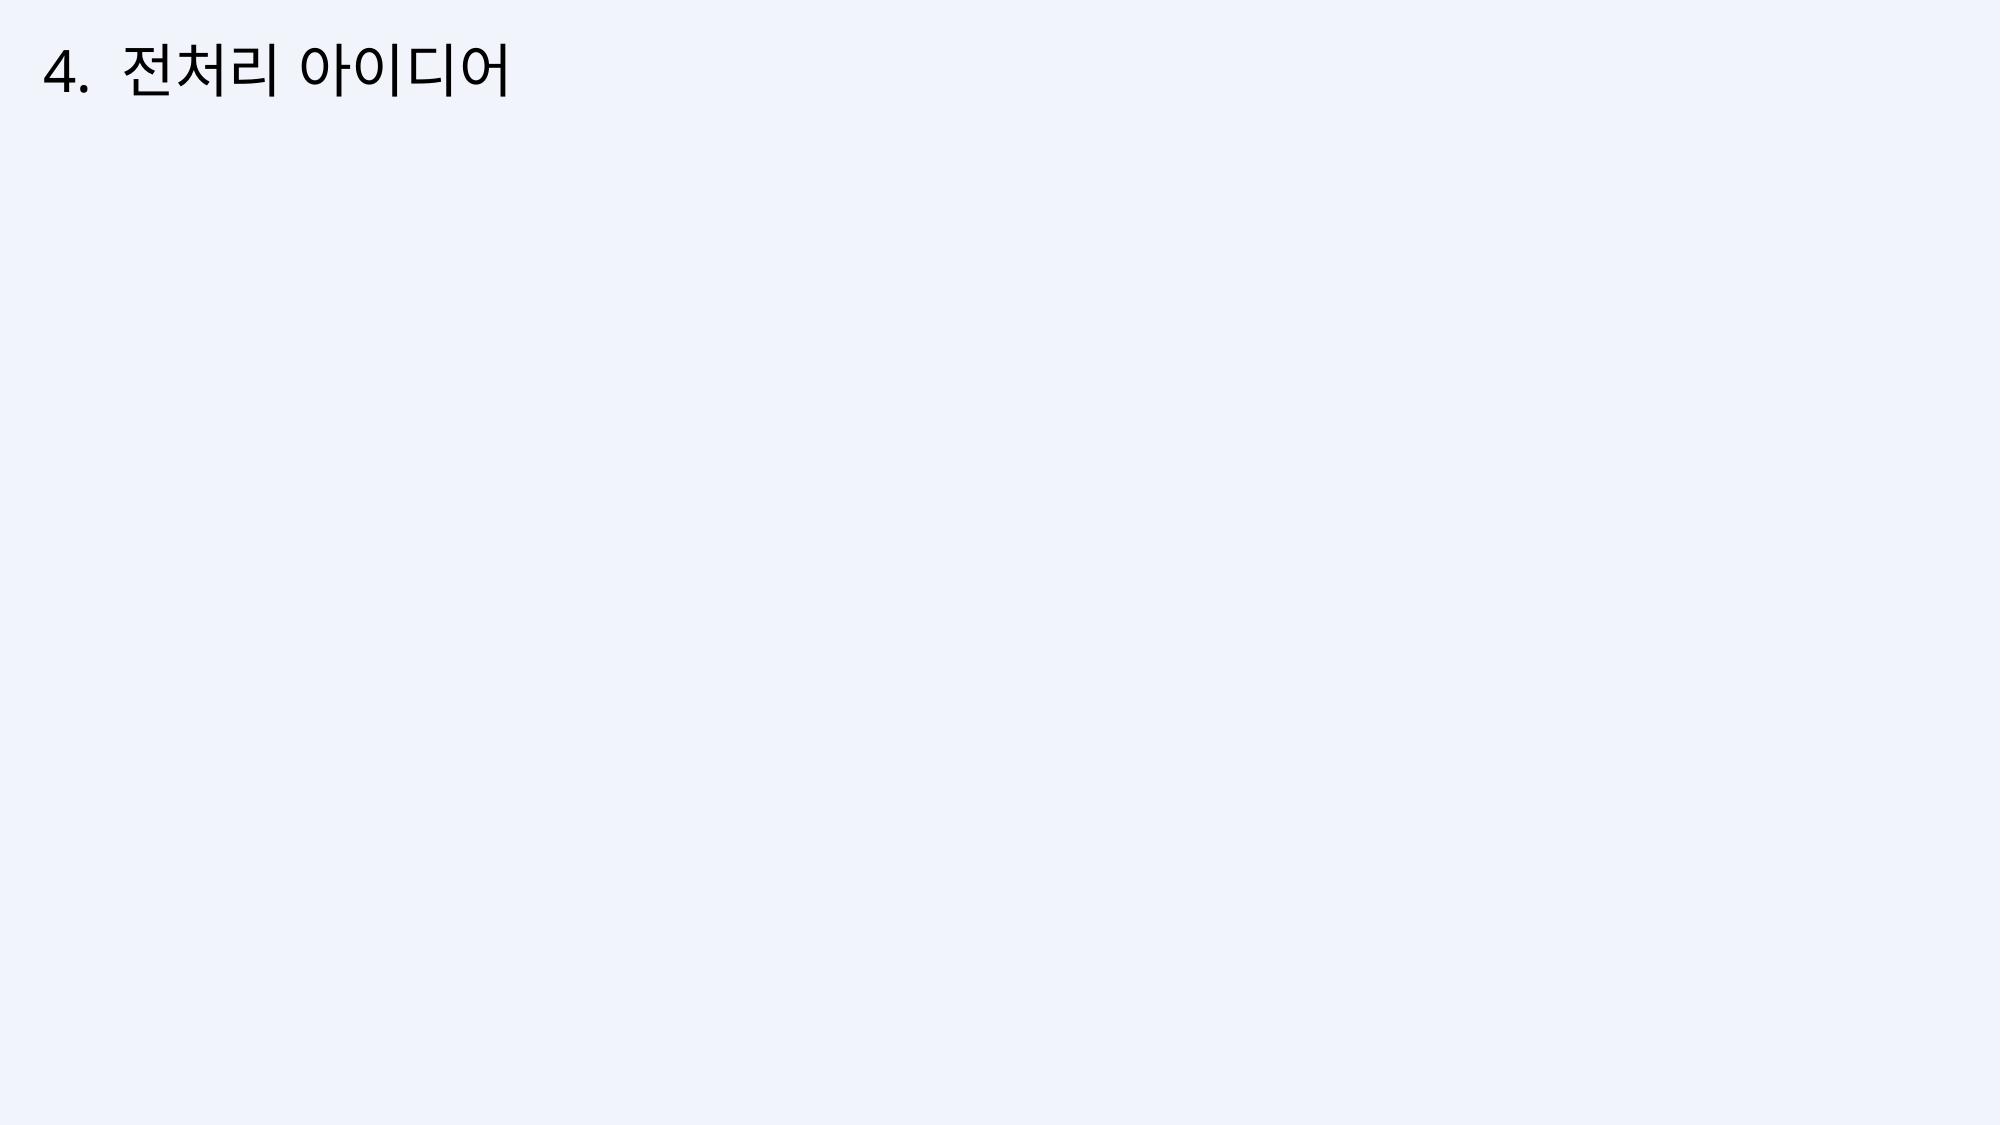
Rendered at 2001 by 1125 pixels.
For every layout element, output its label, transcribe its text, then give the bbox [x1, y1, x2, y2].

text_box 4. 전처리 아이디어 [28, 26, 534, 111]
